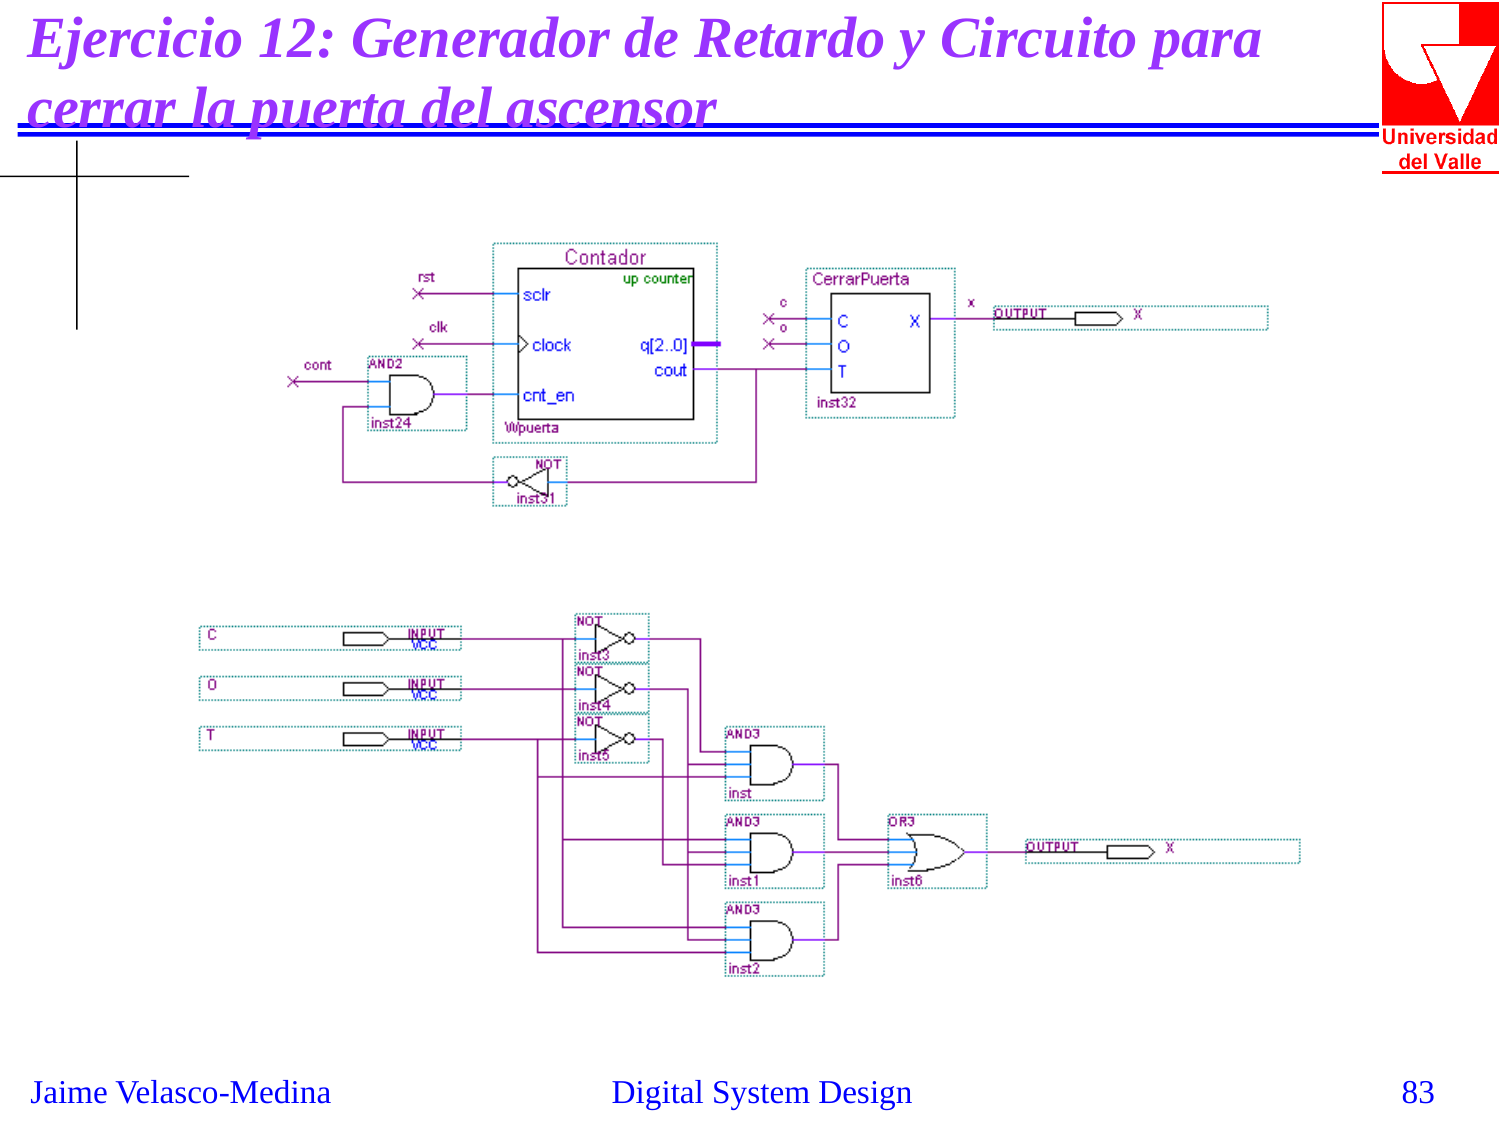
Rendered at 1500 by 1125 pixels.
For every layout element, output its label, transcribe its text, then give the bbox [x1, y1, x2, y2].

title Ejercicio 12: Generador de Retardo y Circuito para cerrar la puerta del ascensor [12, 12, 1388, 126]
picture [1379, 0, 1500, 175]
picture [283, 235, 1272, 510]
picture [196, 604, 1304, 988]
